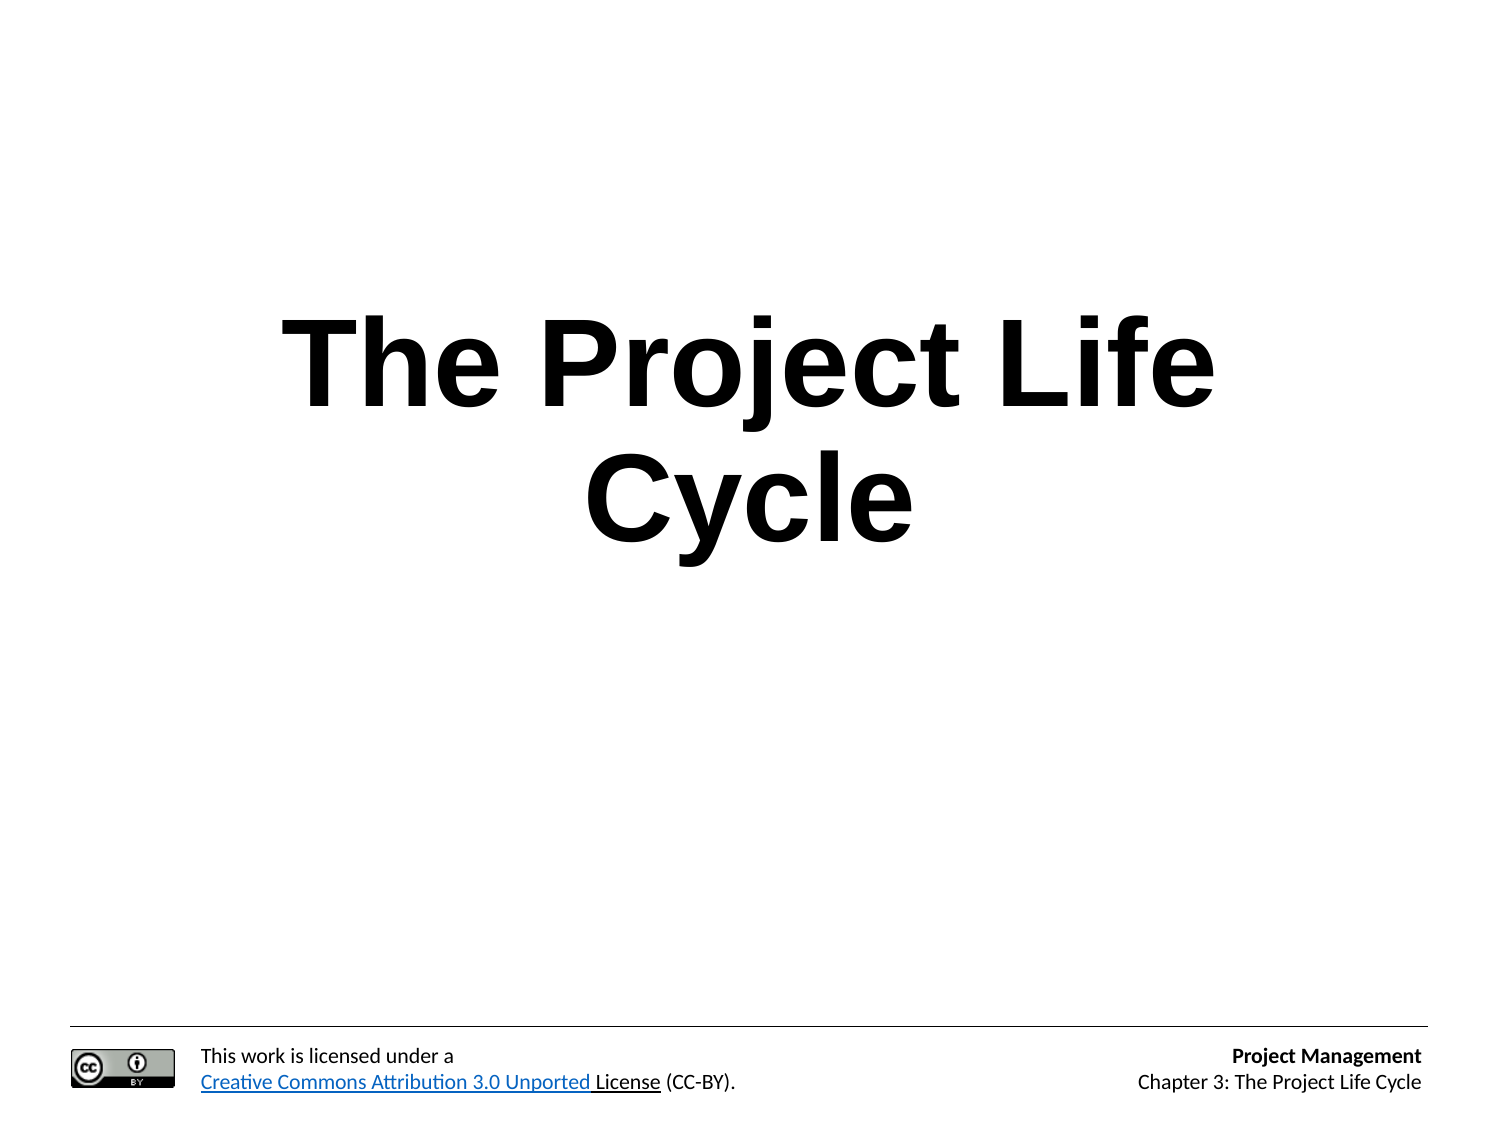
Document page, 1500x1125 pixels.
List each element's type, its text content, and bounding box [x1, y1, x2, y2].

picture [71, 1049, 175, 1088]
title The Project Life Cycle [112, 184, 1388, 576]
